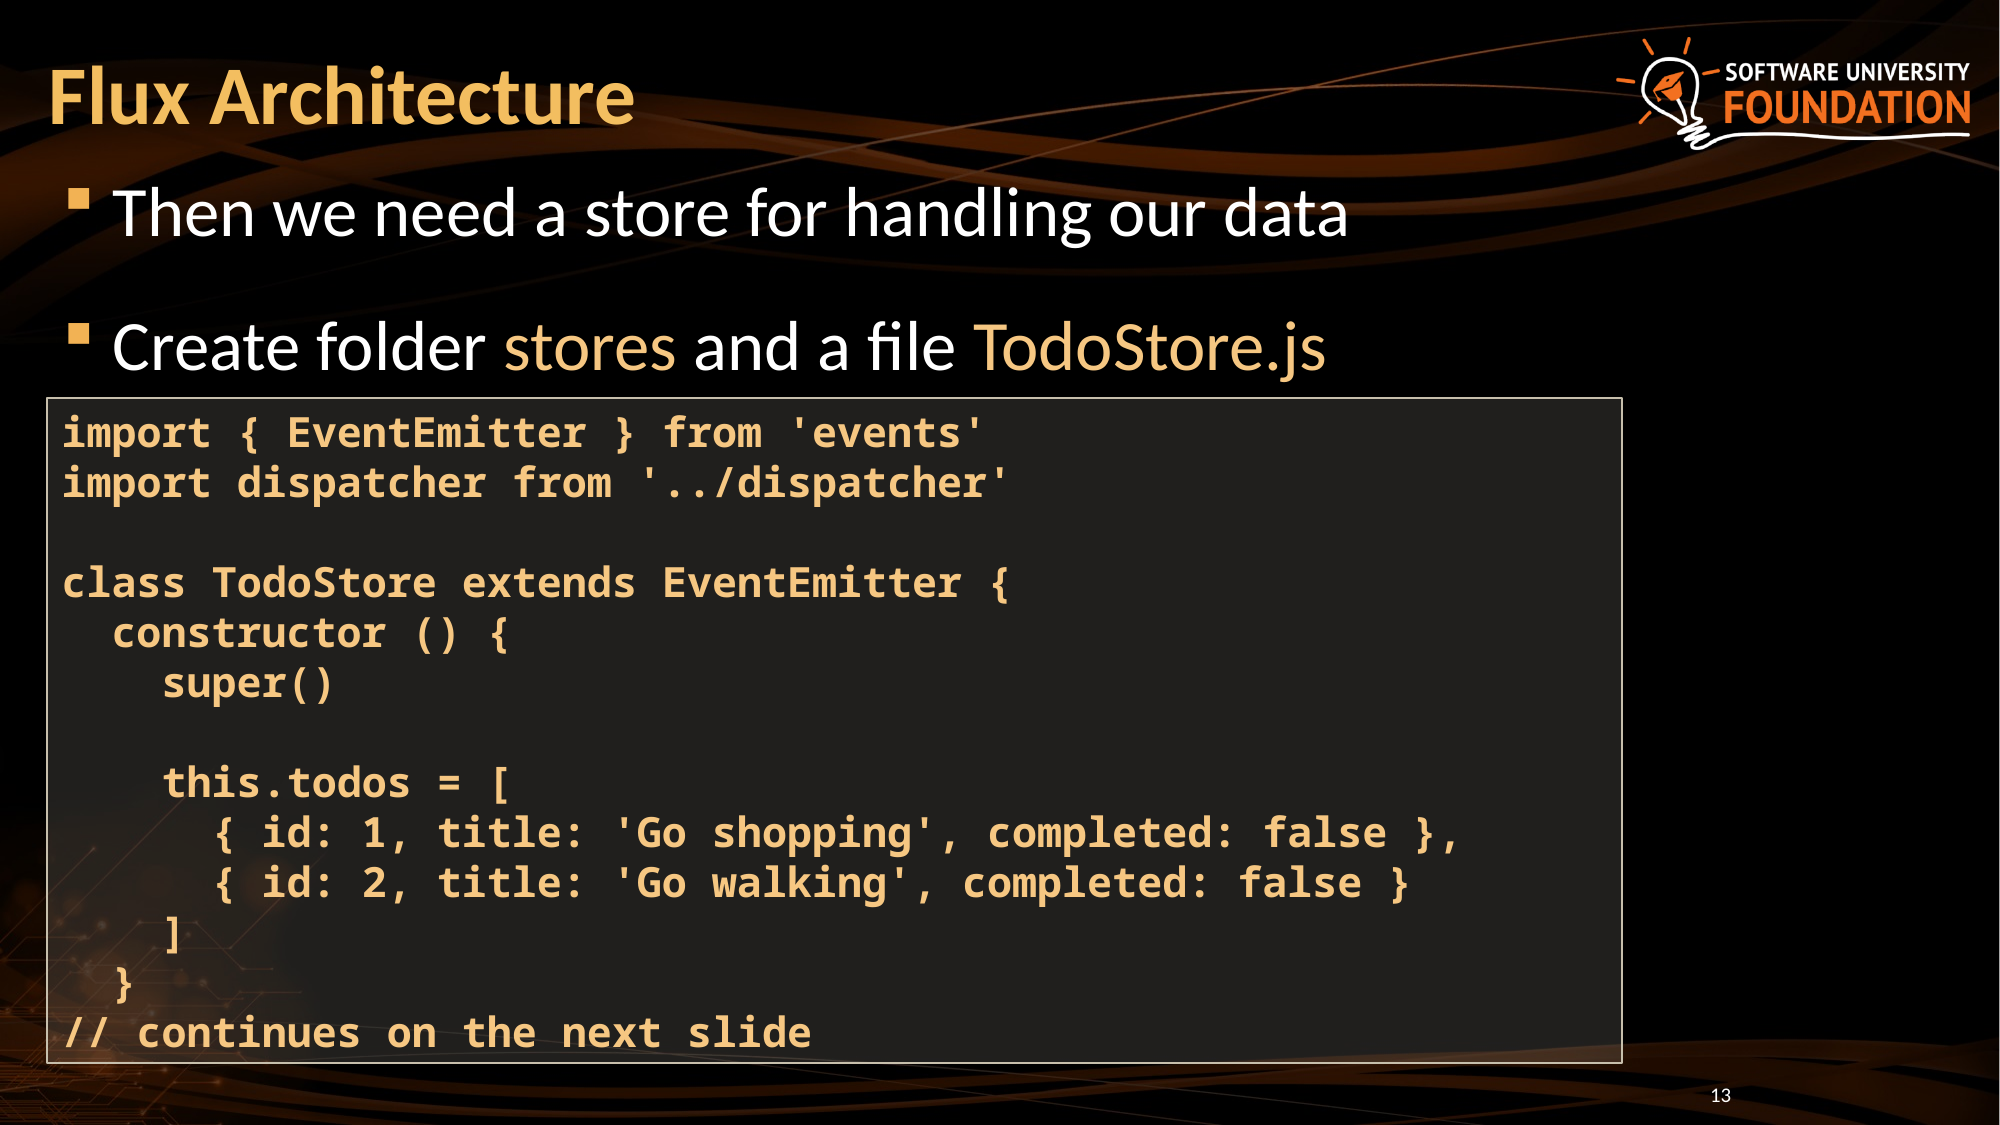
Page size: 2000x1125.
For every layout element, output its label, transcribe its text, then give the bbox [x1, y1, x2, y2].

list Then we need a store for handling our data Create folder stores and a file TodoStore.js [45, 159, 1995, 1085]
slide_number 13 [1662, 1074, 1738, 1113]
title Flux Architecture [30, 6, 1602, 189]
picture [0, 0, 2000, 1125]
text_box import { EventEmitter } from 'events' import dispatcher from '../dispatcher' class TodoStore extends EventEmitter { constructor () { super() this.todos = [ { id: 1, title: 'Go shopping', completed: false }, { id: 2, title: 'Go walking', completed: false } ] } // continues on the next slide [46, 398, 1622, 1064]
